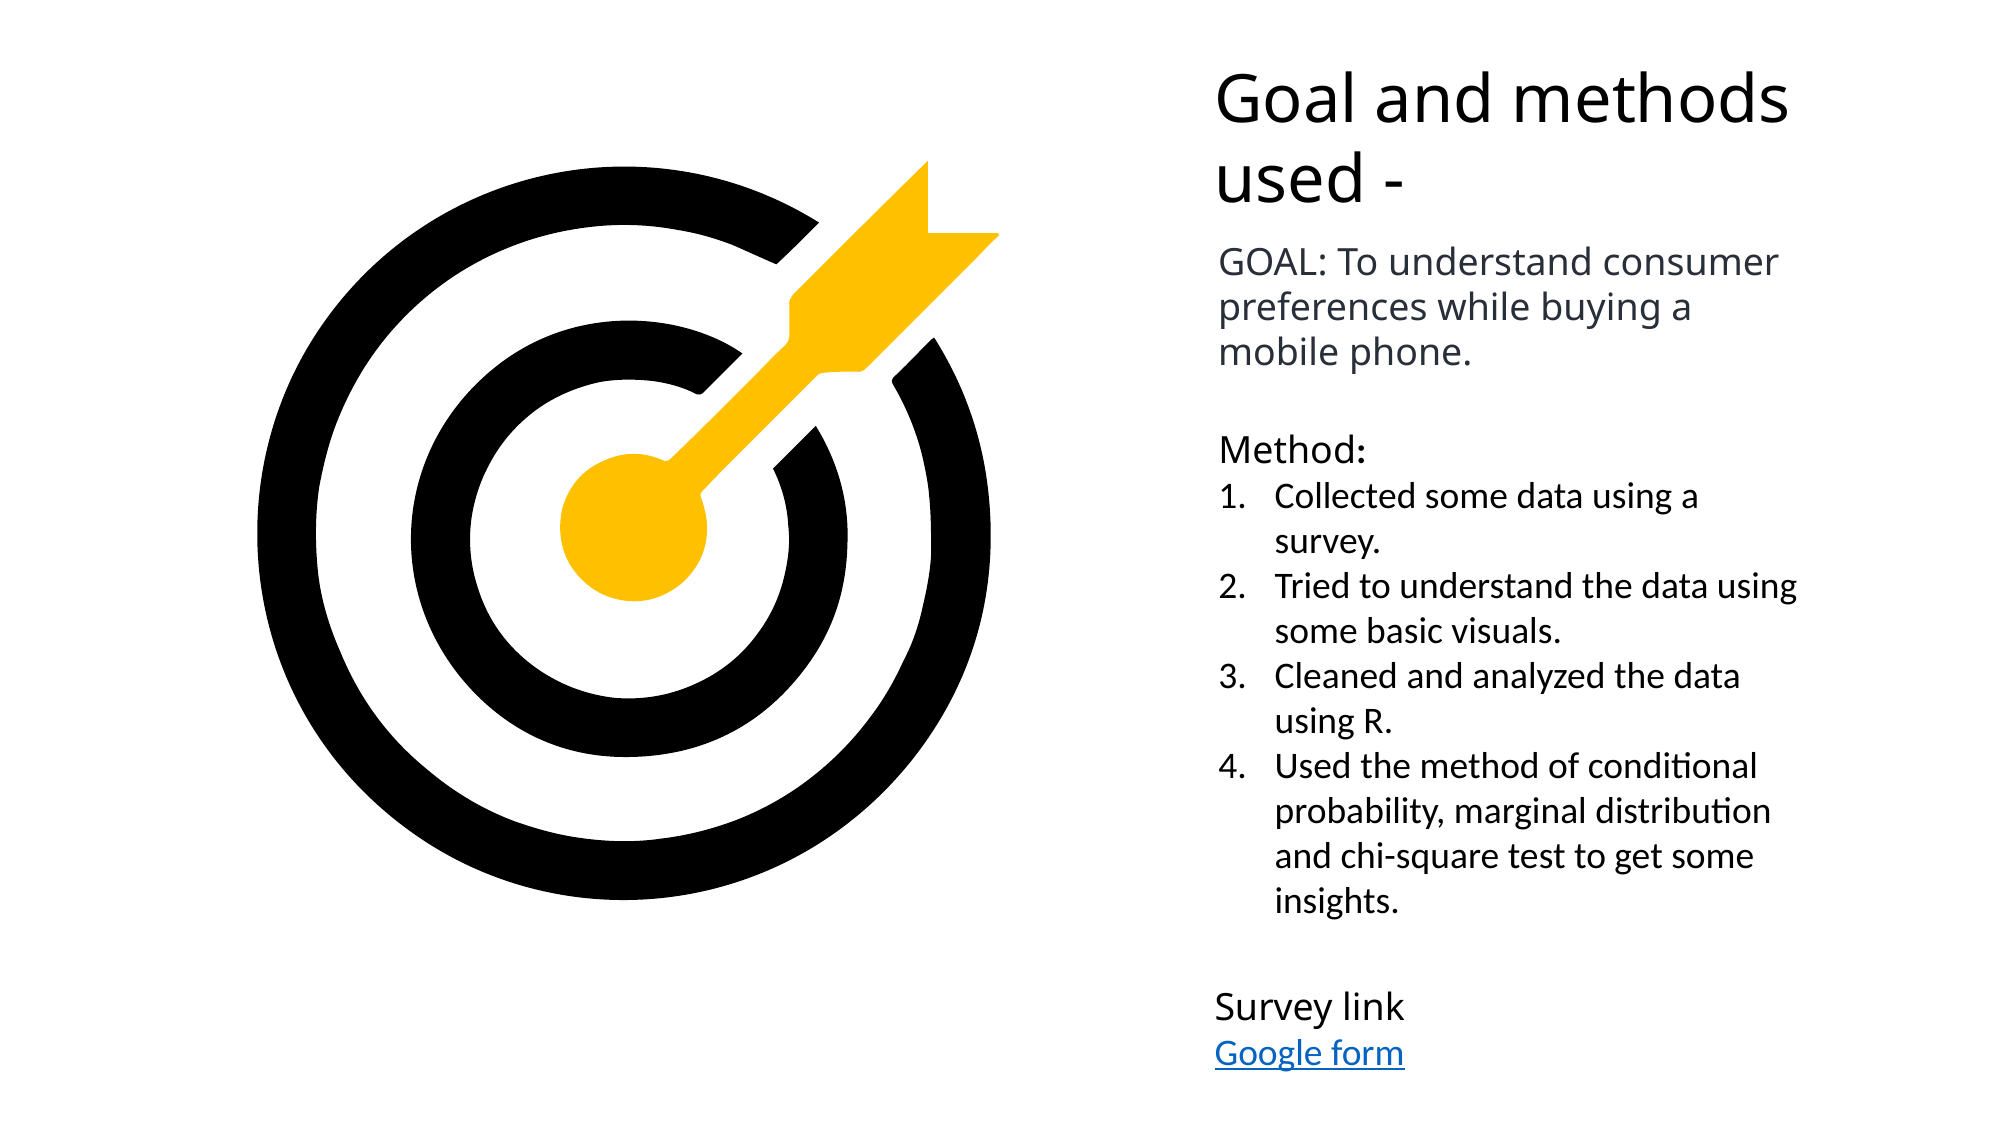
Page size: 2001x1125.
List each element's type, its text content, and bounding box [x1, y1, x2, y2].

text_box [257, 166, 991, 901]
text_box Method: Collected some data using a survey. Tried to understand the data using some basic visuals. Cleaned and analyzed the data using R. Used the method of conditional probability, marginal distribution and chi-square test to get some insights. [1203, 418, 1827, 929]
text_box Goal and methods used - [1199, 48, 1830, 224]
text_box Survey link Google form [1199, 975, 1873, 1081]
text_box GOAL: To understand consumer preferences while buying a mobile phone. [1203, 230, 1834, 381]
text_box [560, 160, 1000, 602]
text_box [410, 320, 848, 758]
